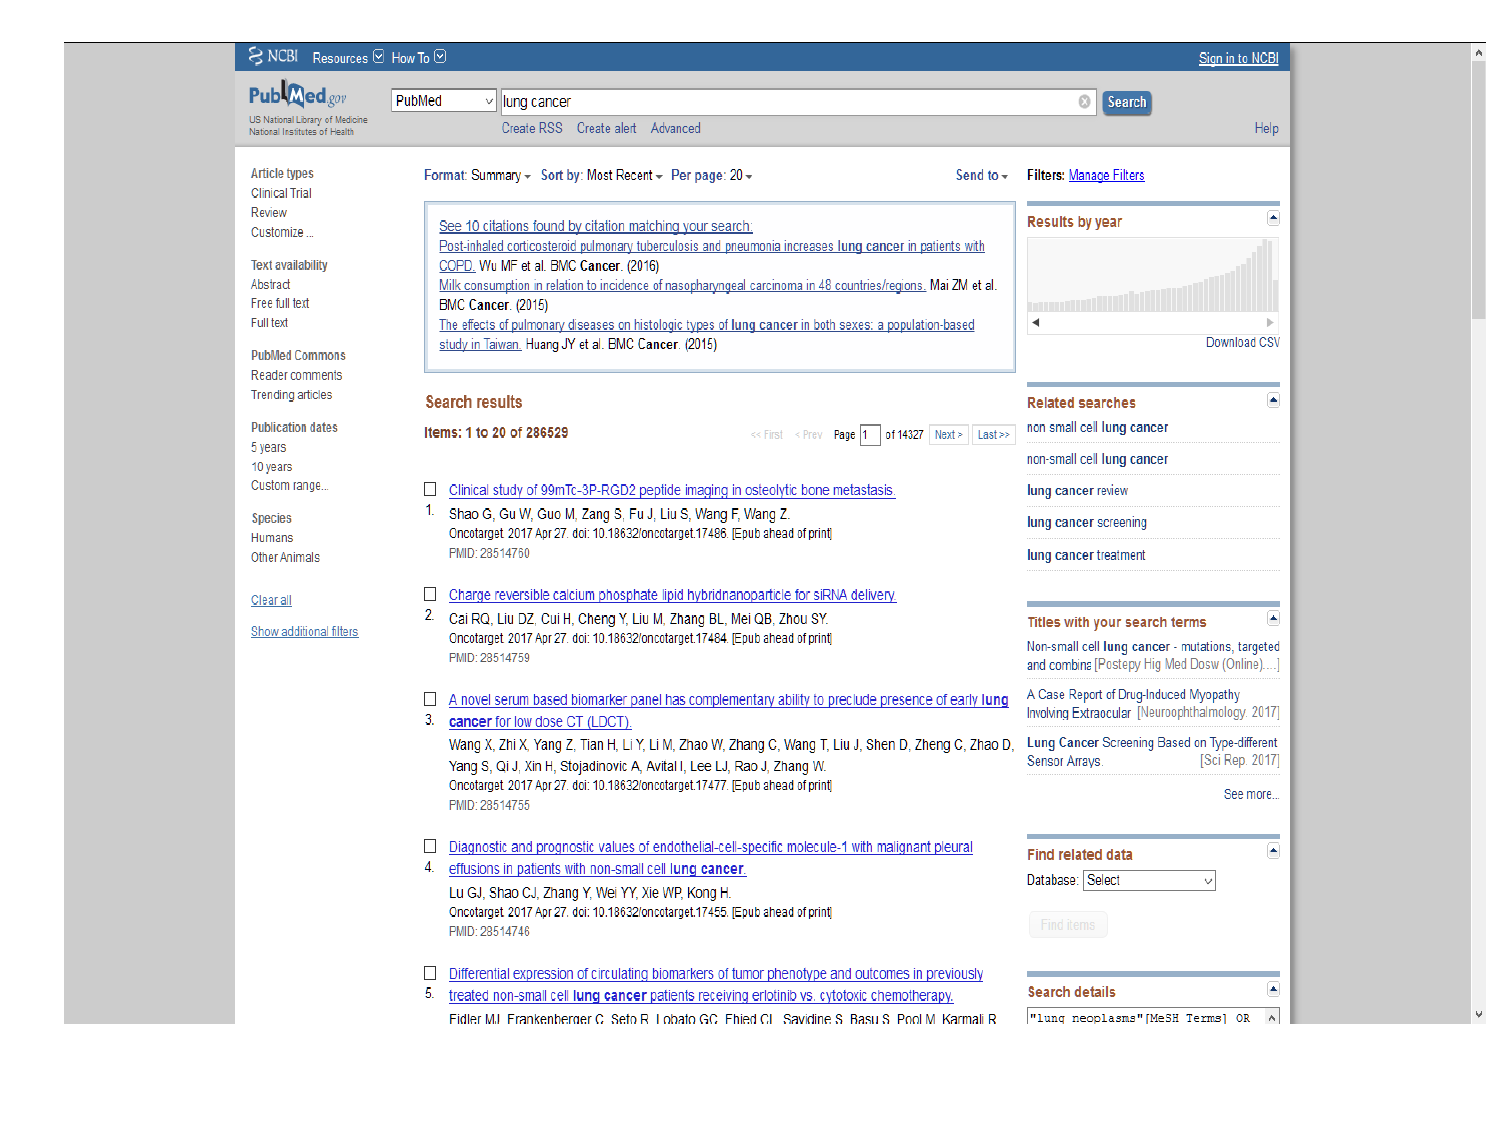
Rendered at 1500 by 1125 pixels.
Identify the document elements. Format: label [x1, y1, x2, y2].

list [64, 42, 1486, 1024]
